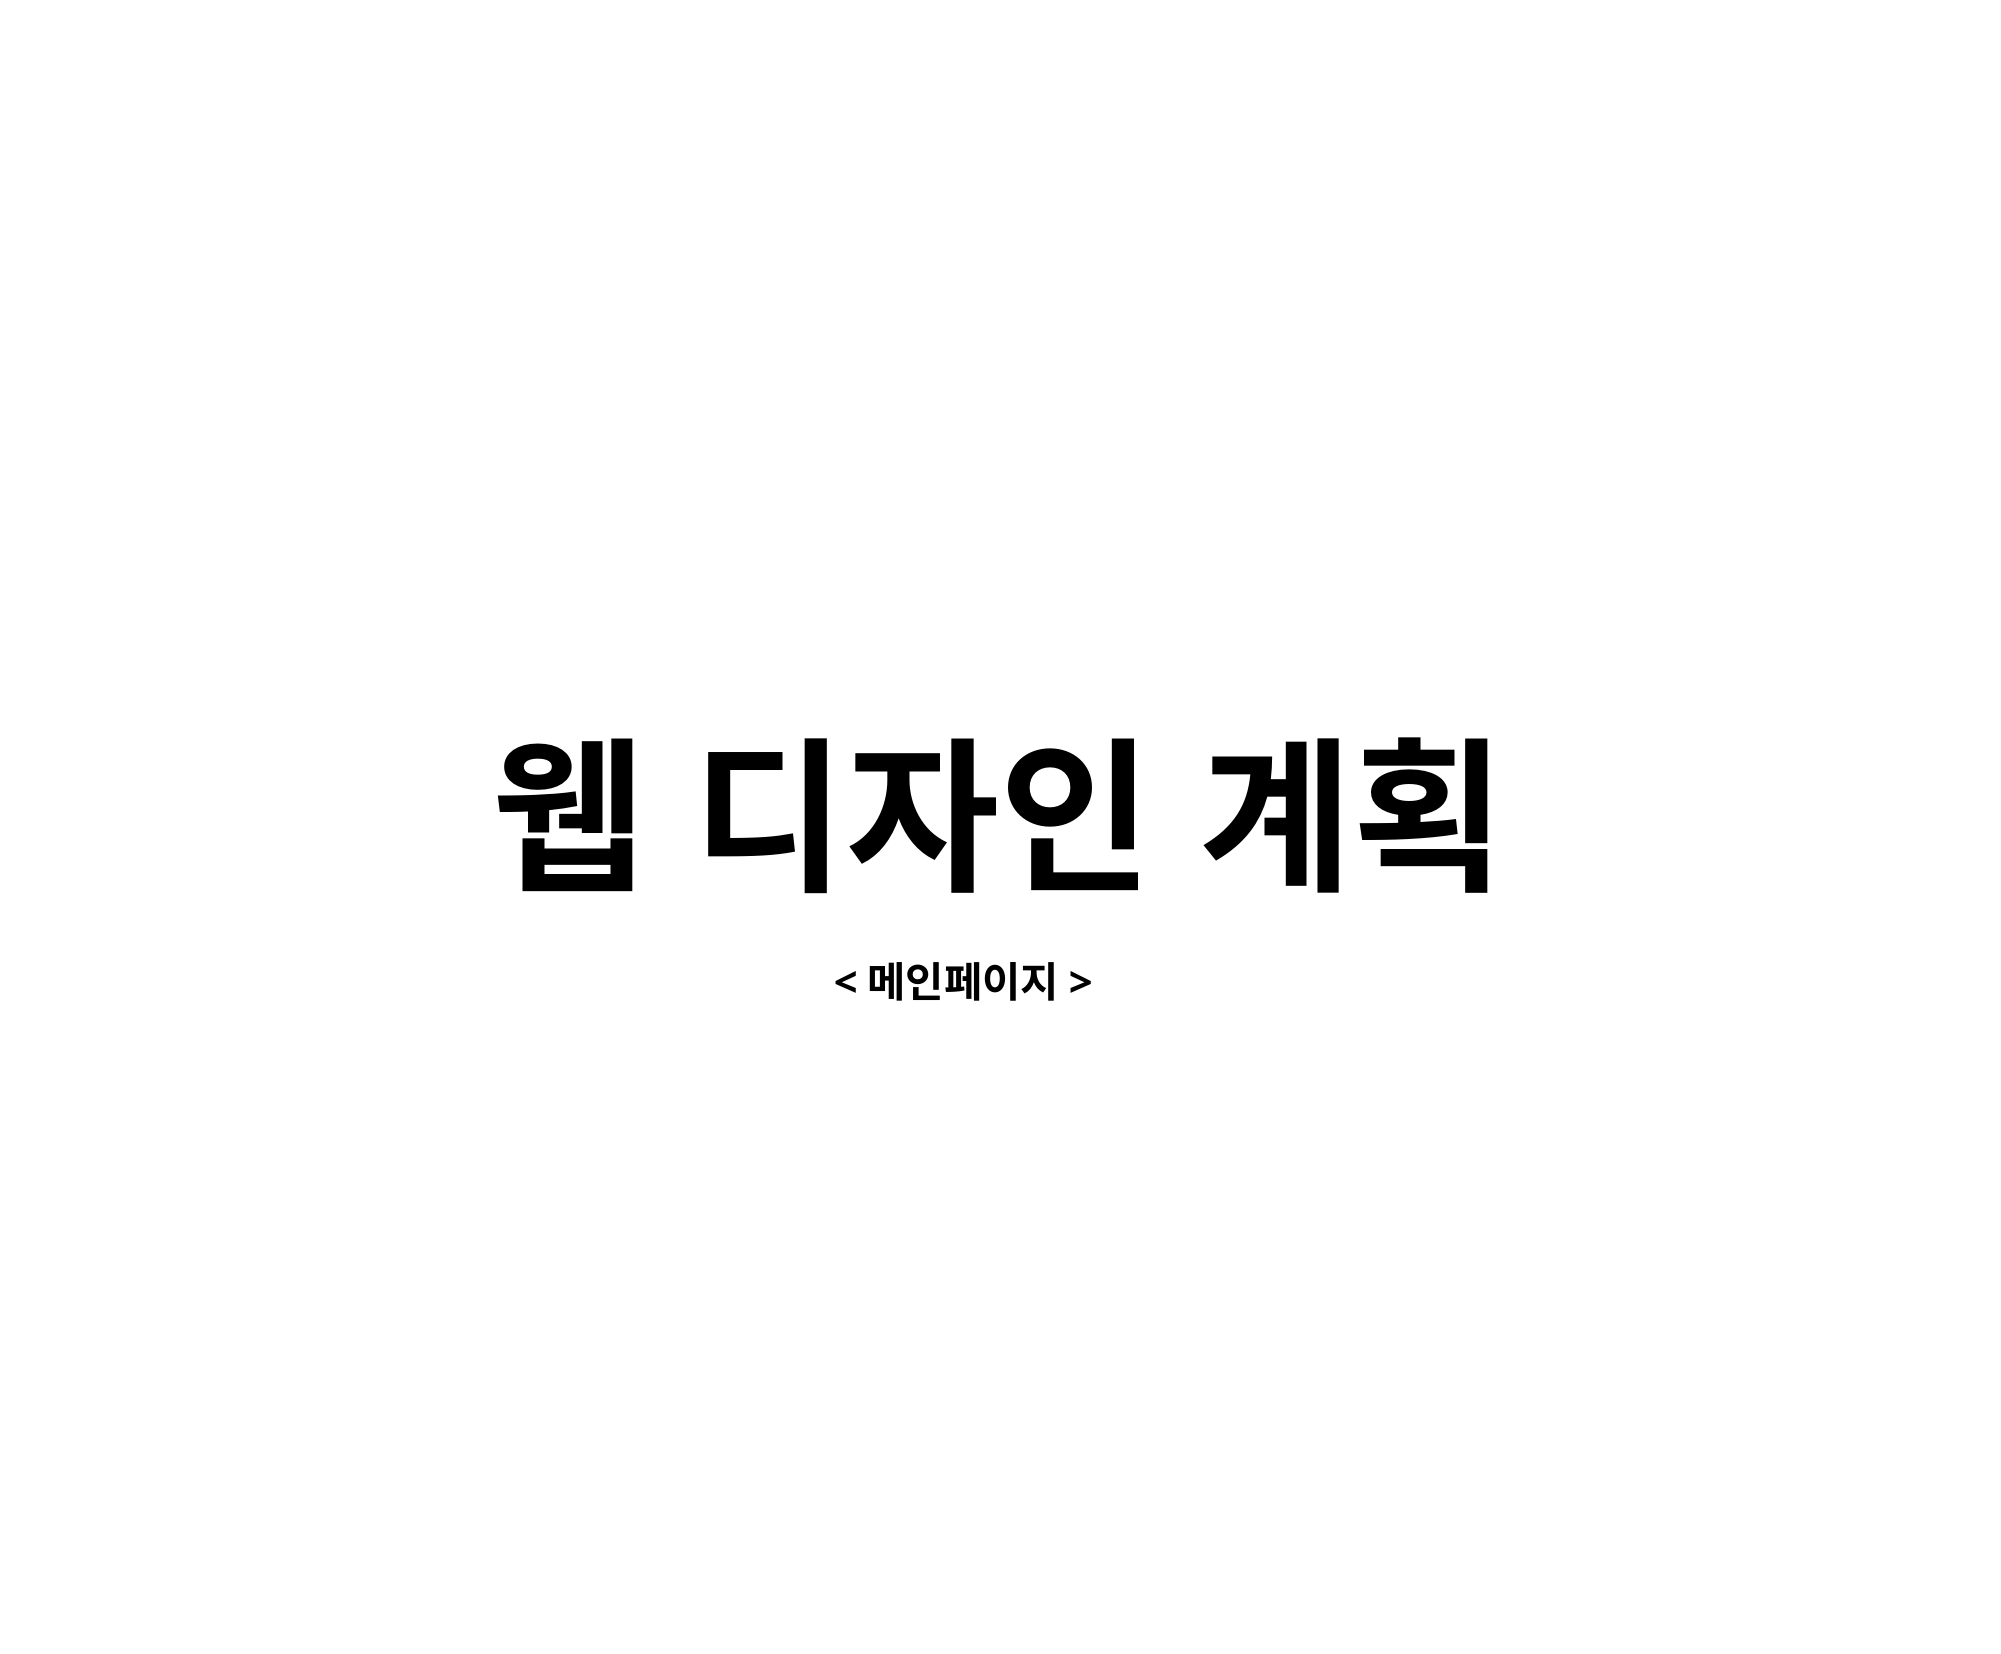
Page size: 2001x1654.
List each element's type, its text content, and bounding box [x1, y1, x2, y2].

text_box <메인페이지> [789, 948, 1137, 1013]
text_box 웹 디자인 계획 [358, 703, 1642, 919]
